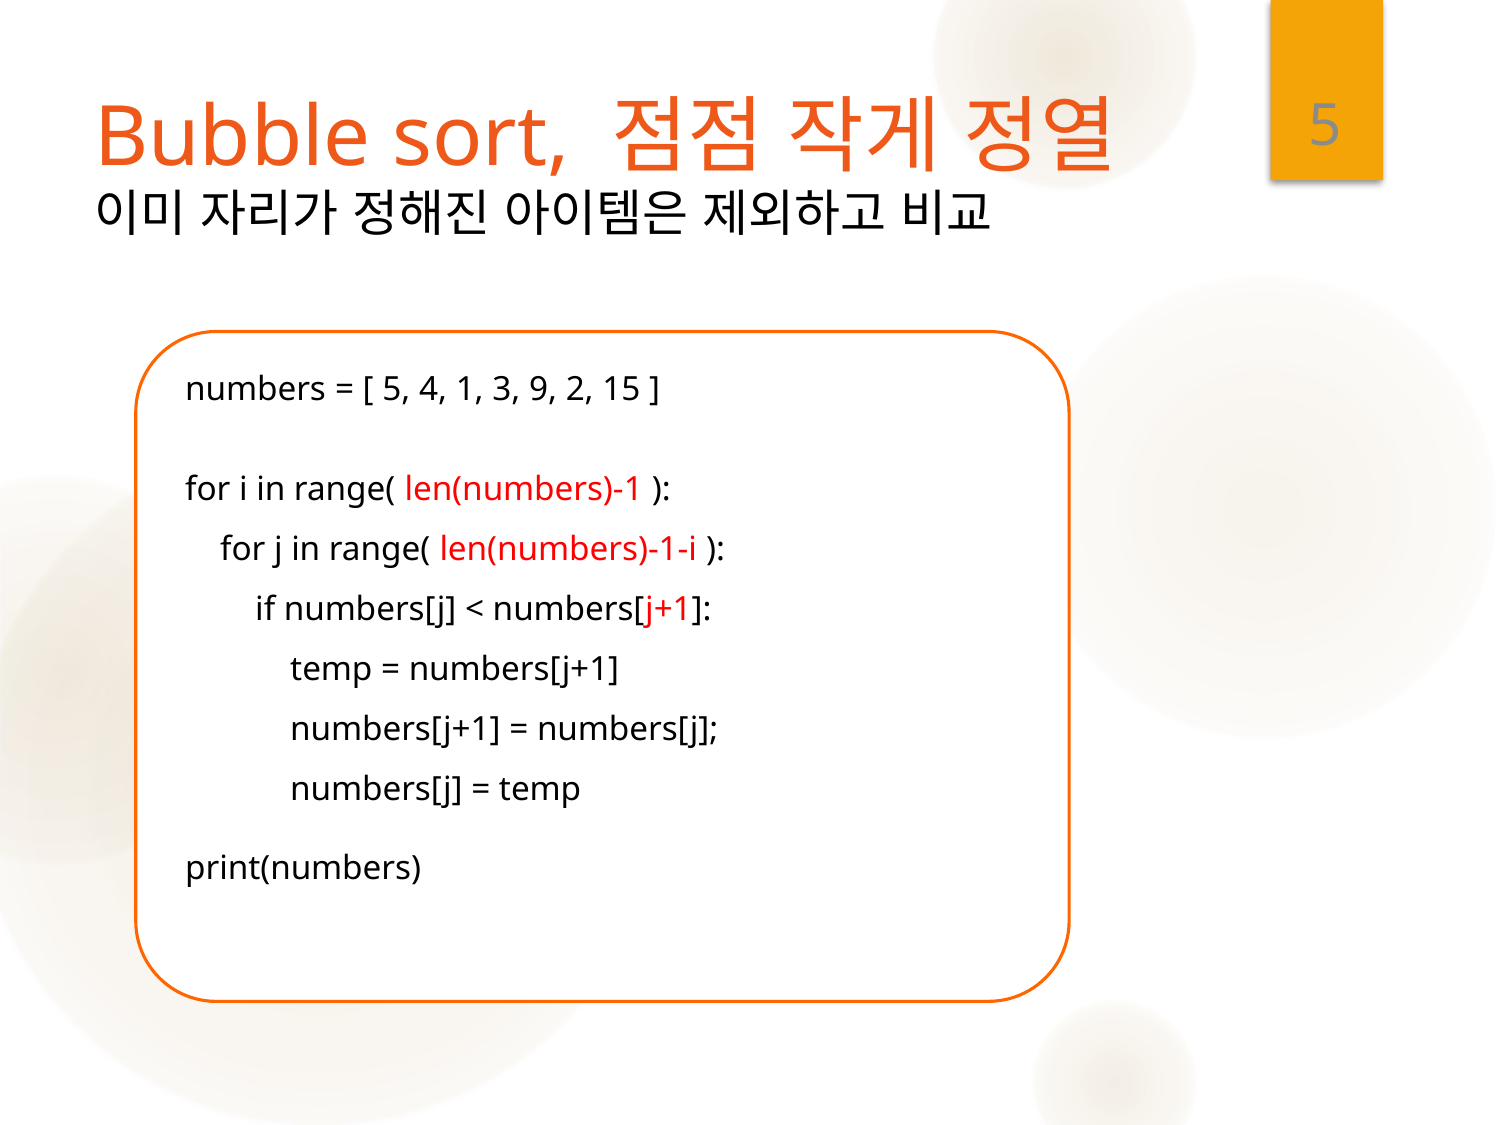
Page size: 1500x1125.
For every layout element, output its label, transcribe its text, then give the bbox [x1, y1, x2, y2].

slide_number 5 [1273, 48, 1378, 175]
text_box [135, 331, 1070, 1002]
title Bubble sort, 점점 작게 정열 이미 자리가 정해진 아이템은 제외하고 비교 [79, 74, 1237, 304]
text_box numbers = [ 5, 4, 1, 3, 9, 2, 15 ] for i in range( len(numbers)-1 ): for j in range( len(numbers)-1-i ): if numbers[j] < numbers[j+1]: temp = numbers[j+1] numbers[j+1] = numbers[j]; numbers[j] = temp print(numbers) [170, 360, 843, 974]
